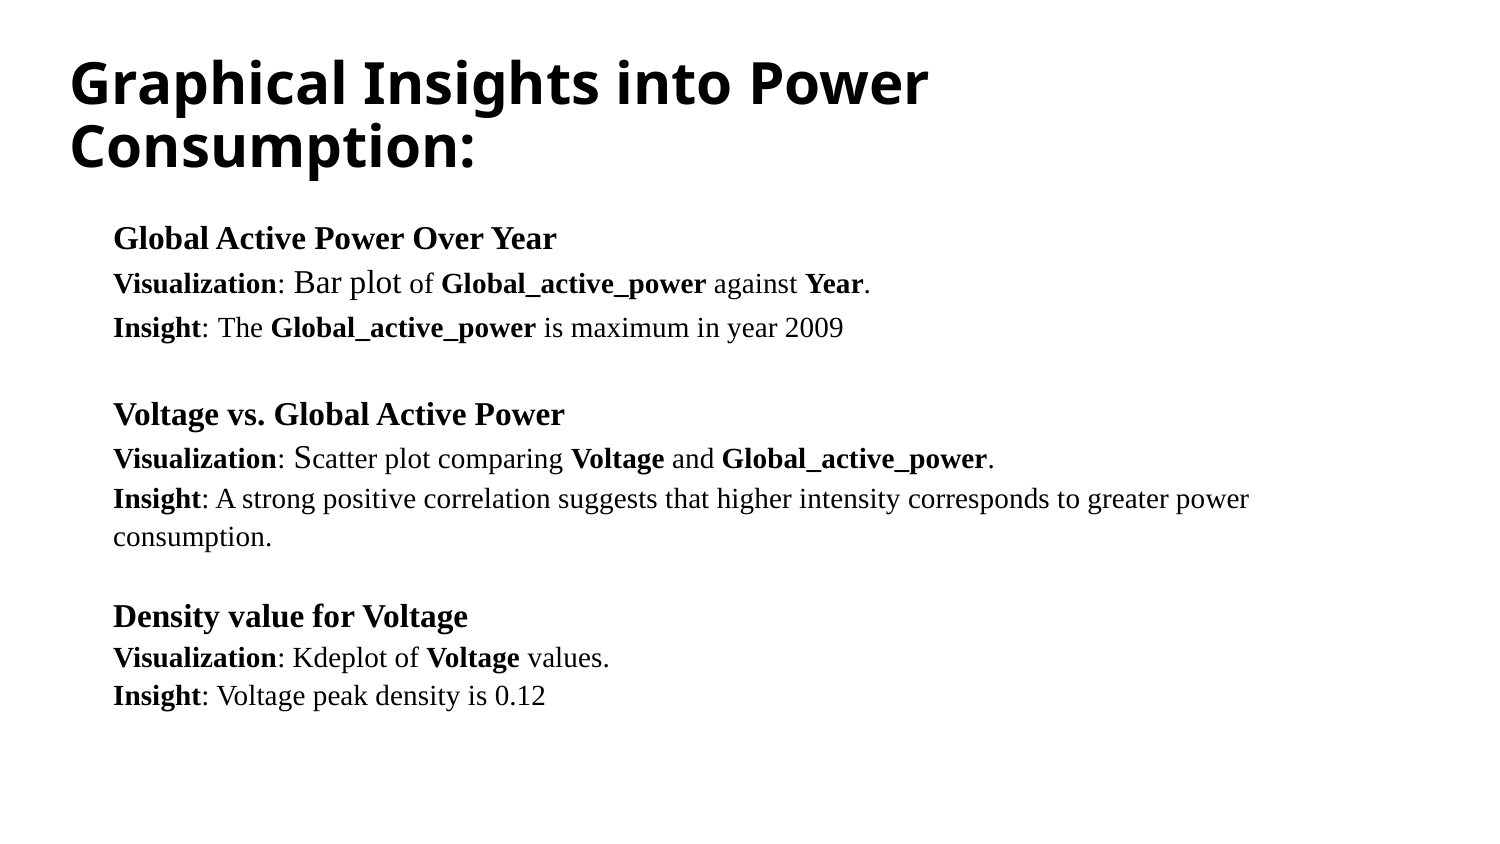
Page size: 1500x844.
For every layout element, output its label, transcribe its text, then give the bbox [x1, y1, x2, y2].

title Graphical Insights into Power Consumption: [54, 39, 1320, 134]
subtitle Global Active Power Over Year Visualization: Bar plot of Global_active_power against Year. Insight: The Global_active_power is maximum in year 2009 Voltage vs. Global Active Power Visualization: Scatter plot comparing Voltage and Global_active_power. Insight: A strong positive correlation suggests that higher intensity corresponds to greater power consumption. Density value for Voltage Visualization: Kdeplot of Voltage values. Insight: Voltage peak density is 0.12 [98, 208, 1429, 804]
